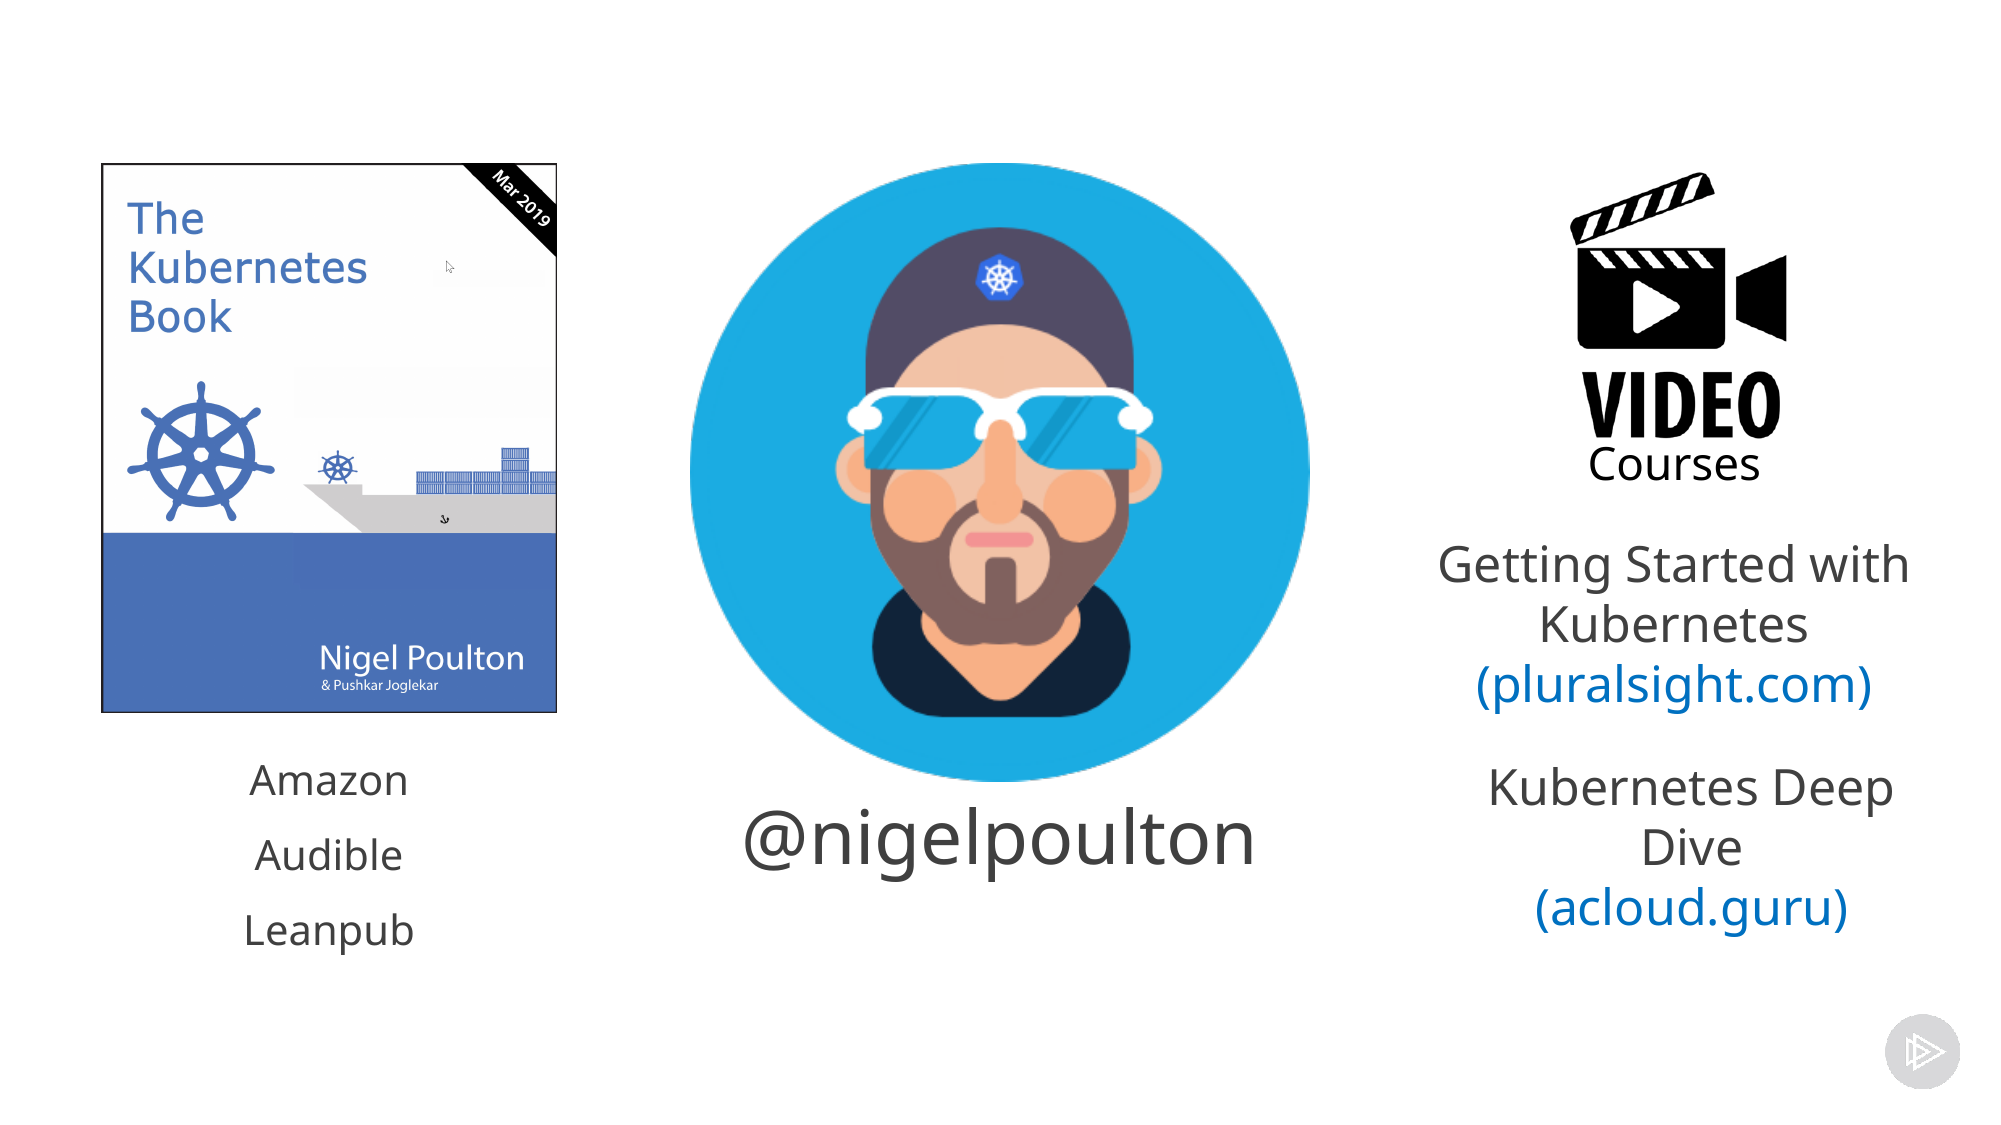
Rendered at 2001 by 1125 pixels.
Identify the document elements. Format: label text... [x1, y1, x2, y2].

picture [689, 163, 1310, 783]
text_box Amazon Audible Leanpub [177, 723, 481, 961]
text_box Kubernetes Deep Dive (acloud.guru) [1473, 747, 1911, 943]
picture [101, 163, 557, 714]
picture [1543, 163, 1806, 444]
text_box Getting Started with Kubernetes (pluralsight.com) [1406, 524, 1943, 720]
text_box Courses [1558, 453, 1790, 497]
text_box @nigelpoulton [665, 781, 1335, 887]
